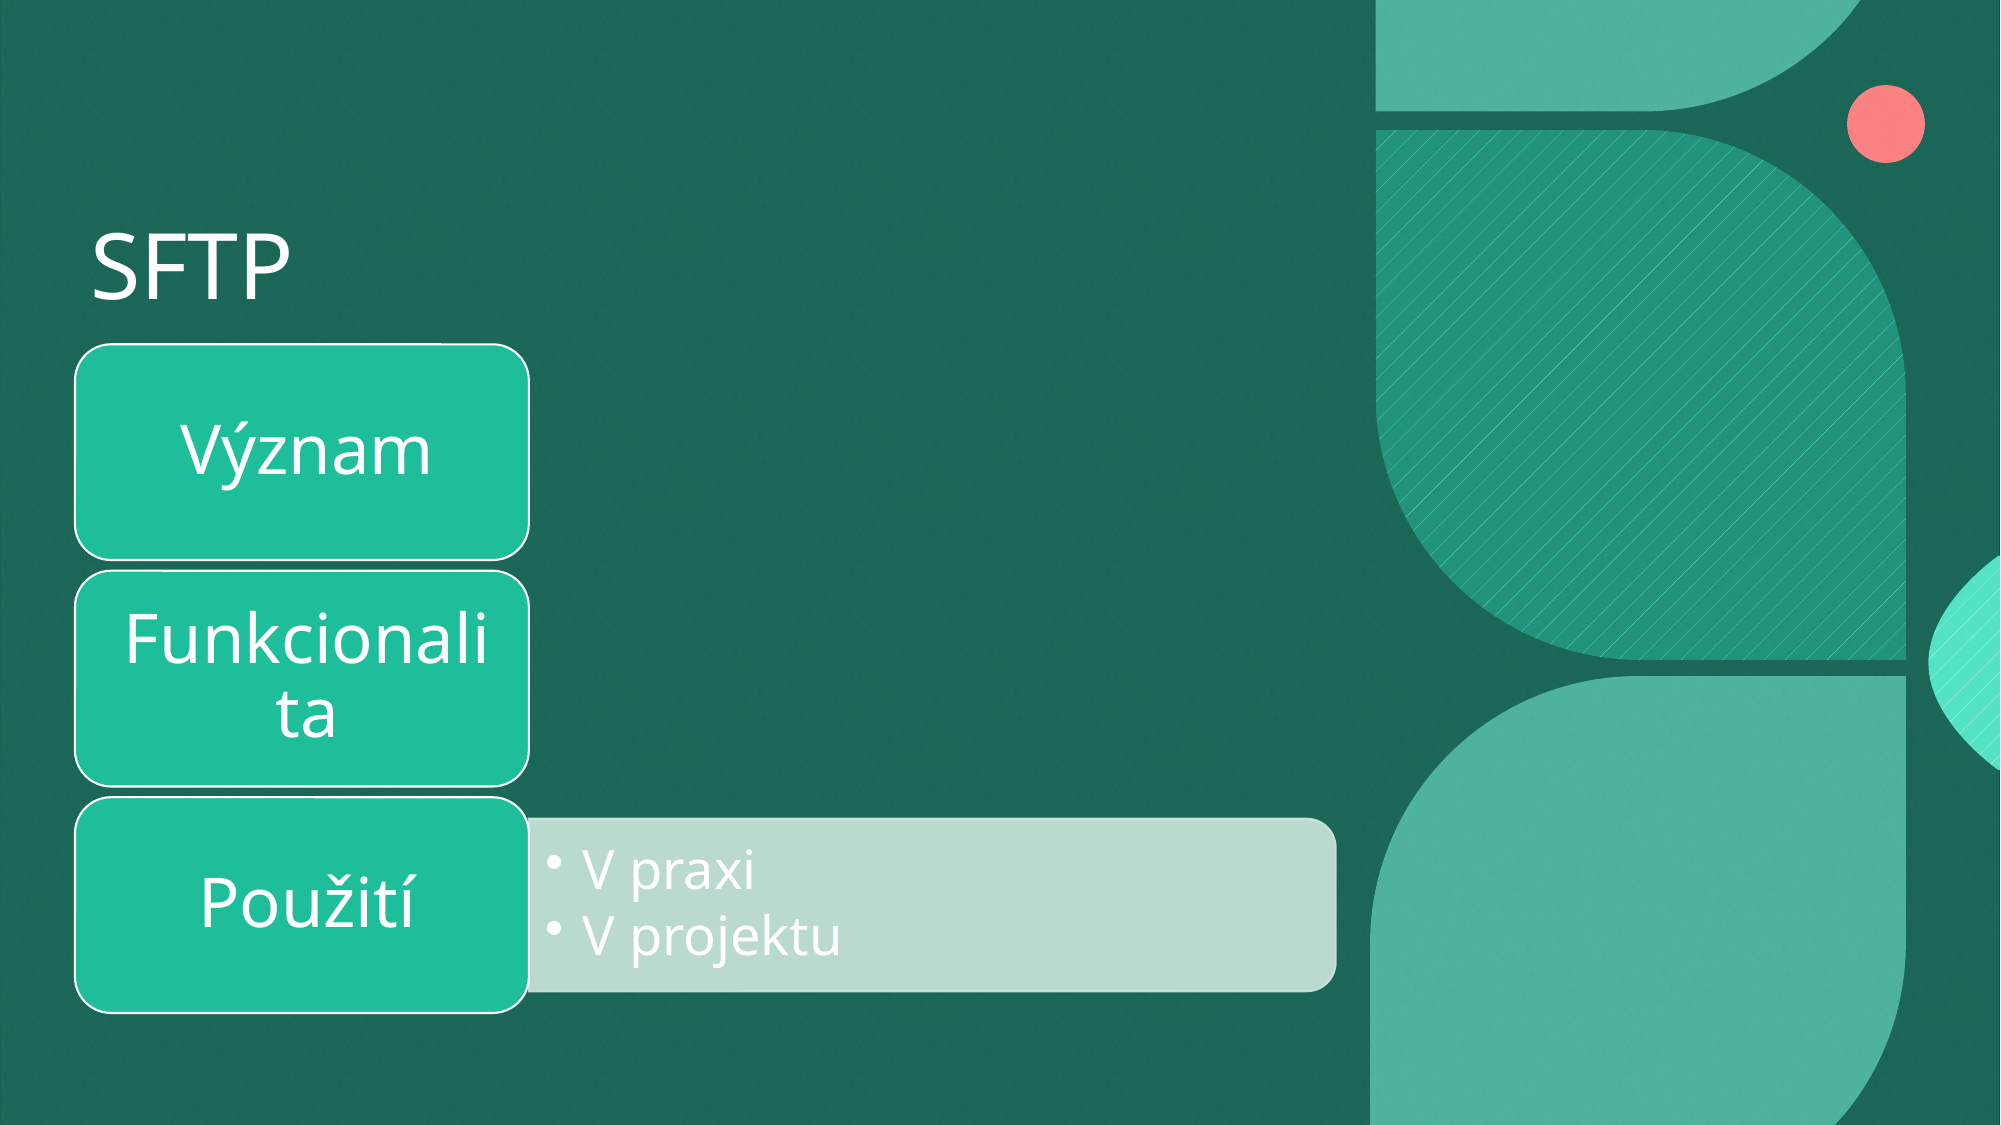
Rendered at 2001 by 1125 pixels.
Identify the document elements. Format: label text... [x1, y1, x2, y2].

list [74, 343, 1336, 1014]
title SFTP [75, 109, 1336, 327]
